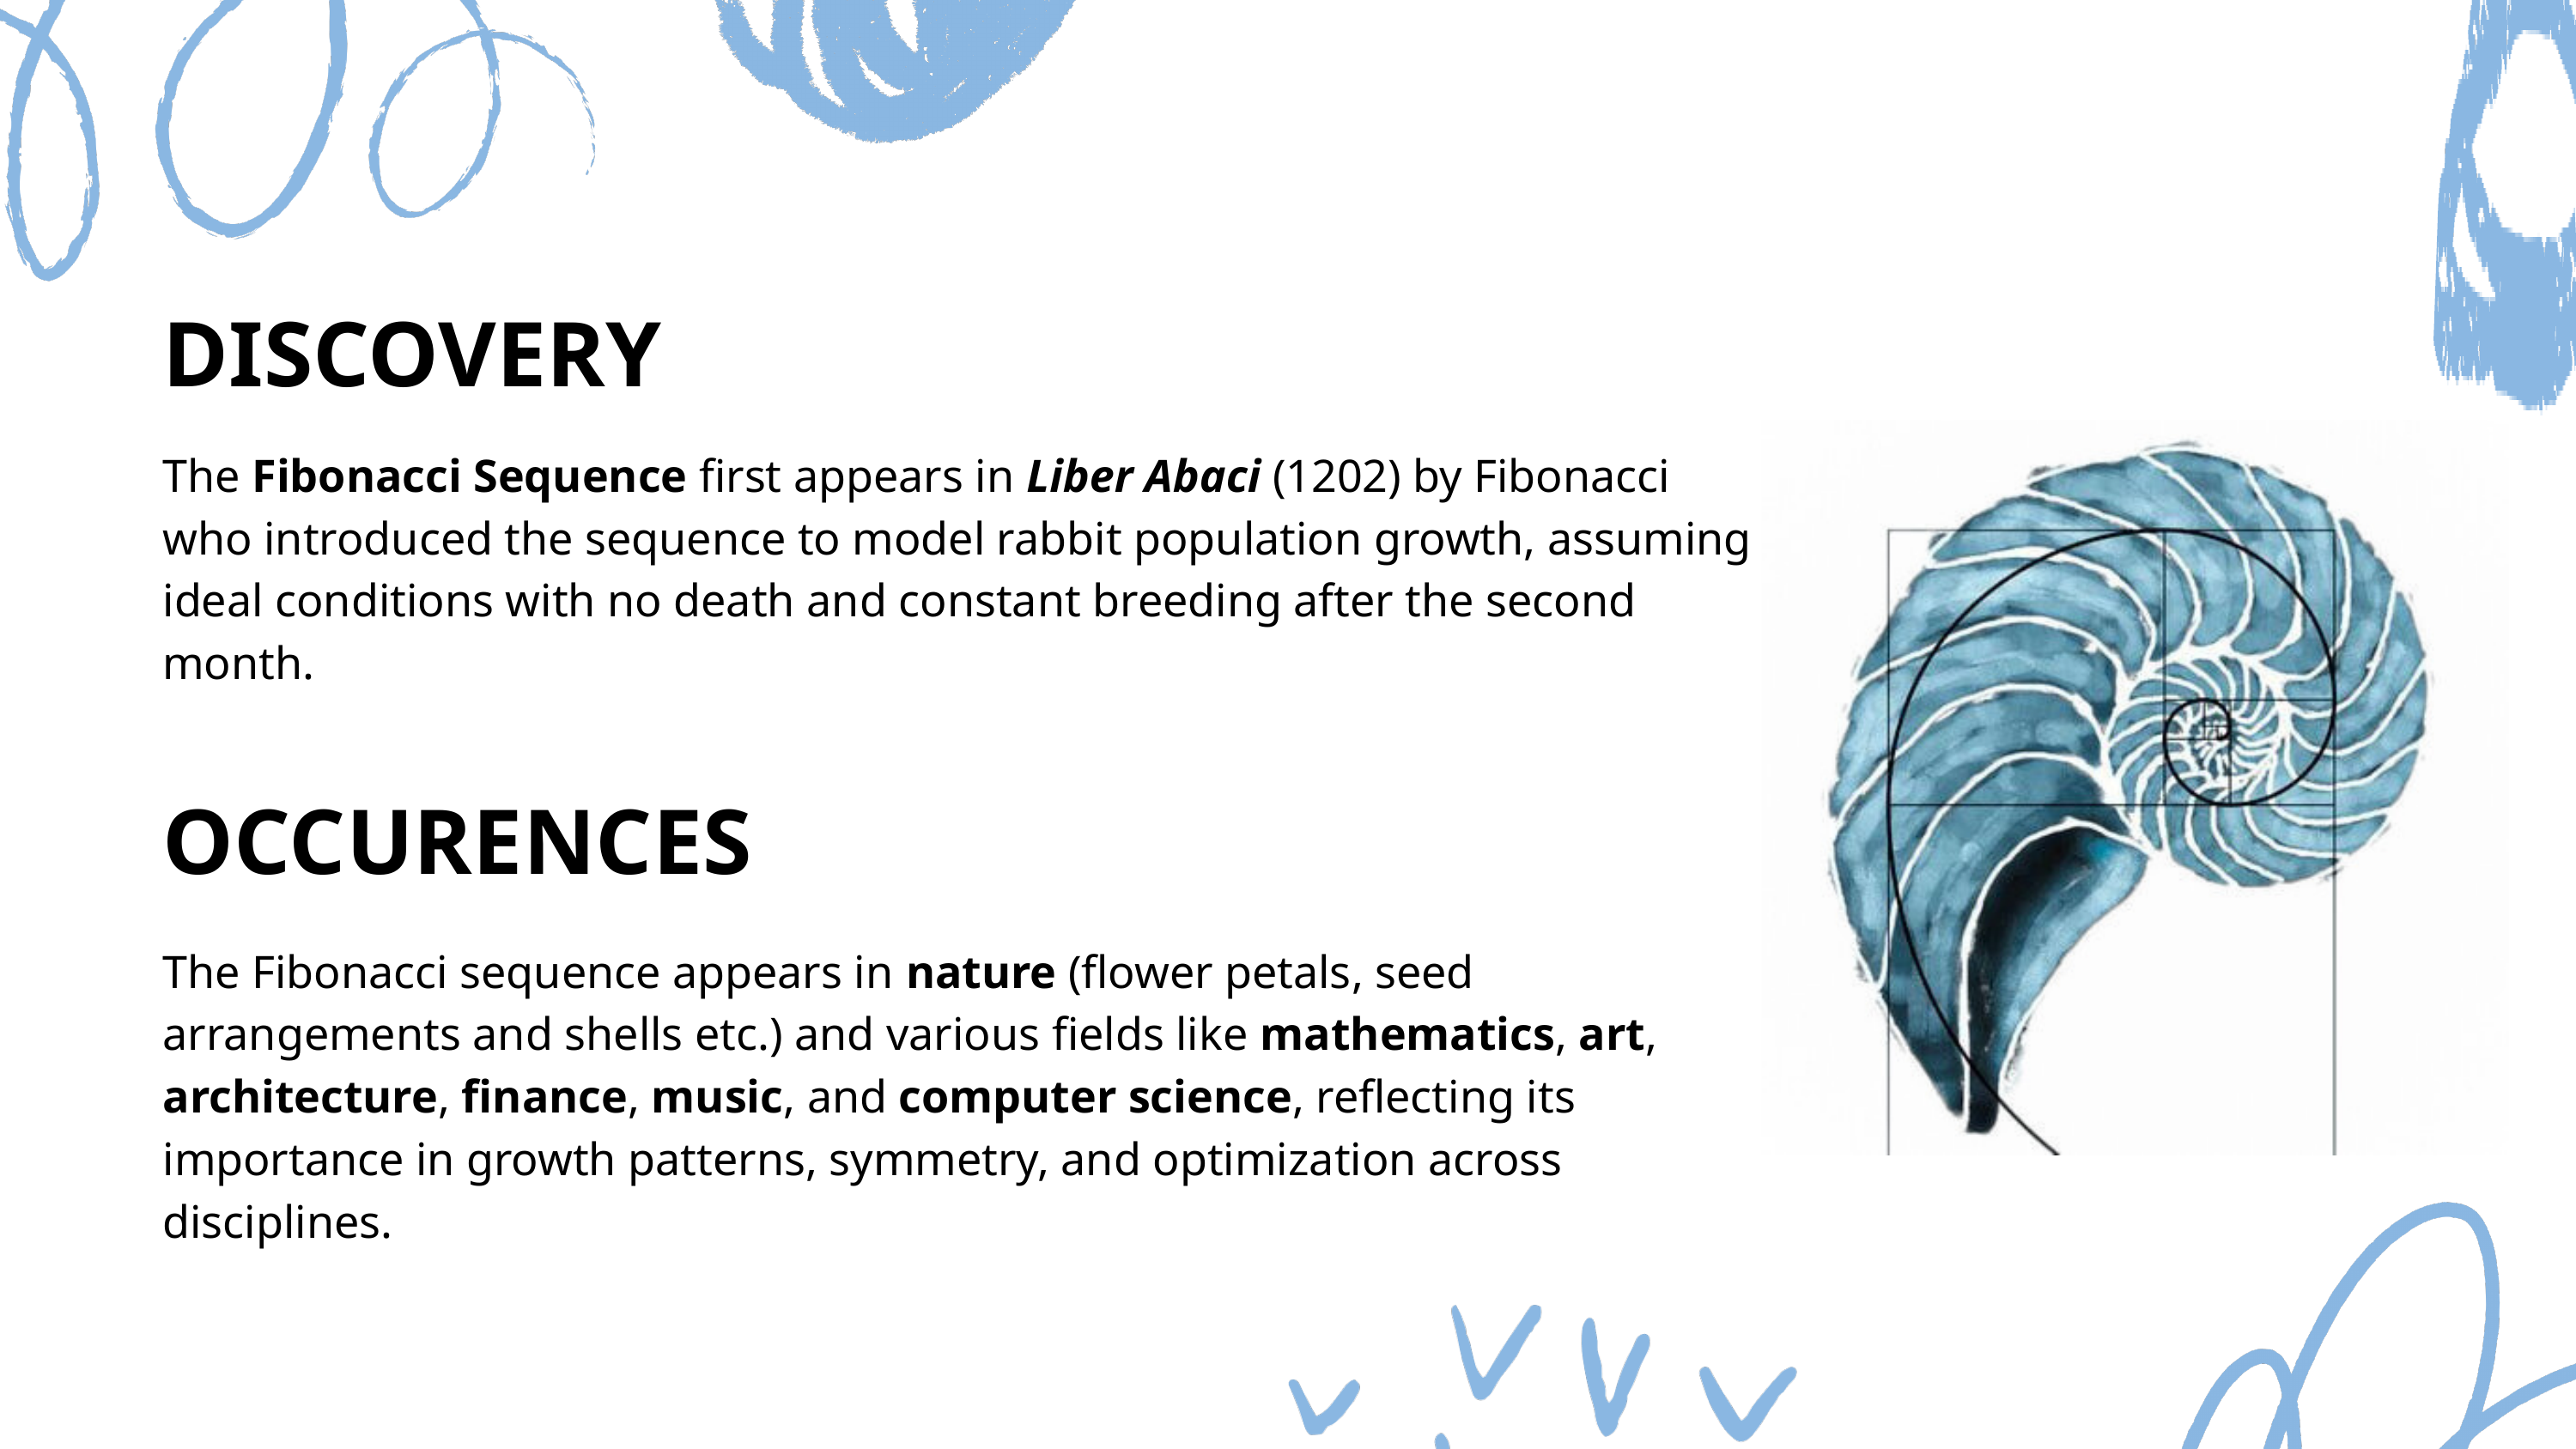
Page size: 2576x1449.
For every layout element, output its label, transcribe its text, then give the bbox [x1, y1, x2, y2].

text_box The Fibonacci Sequence first appears in Liber Abaci (1202) by Fibonacci who introduced the sequence to model rabbit population growth, assuming ideal conditions with no death and constant breeding after the second month. [162, 438, 1761, 752]
text_box OCCURENCES [162, 805, 850, 893]
text_box [1761, 420, 2509, 1155]
text_box [704, 0, 1113, 145]
text_box The Fibonacci sequence appears in nature (flower petals, seed arrangements and shells etc.) and various fields like mathematics, art, architecture, finance, music, and computer science, reflecting its importance in growth patterns, symmetry, and optimization across disciplines. [162, 934, 1762, 1311]
text_box DISCOVERY [162, 317, 805, 404]
text_box [0, 0, 596, 282]
text_box [2431, 0, 2576, 419]
text_box [2162, 1202, 2576, 1449]
text_box [0, 0, 2576, 1449]
text_box [1288, 1303, 1862, 1449]
